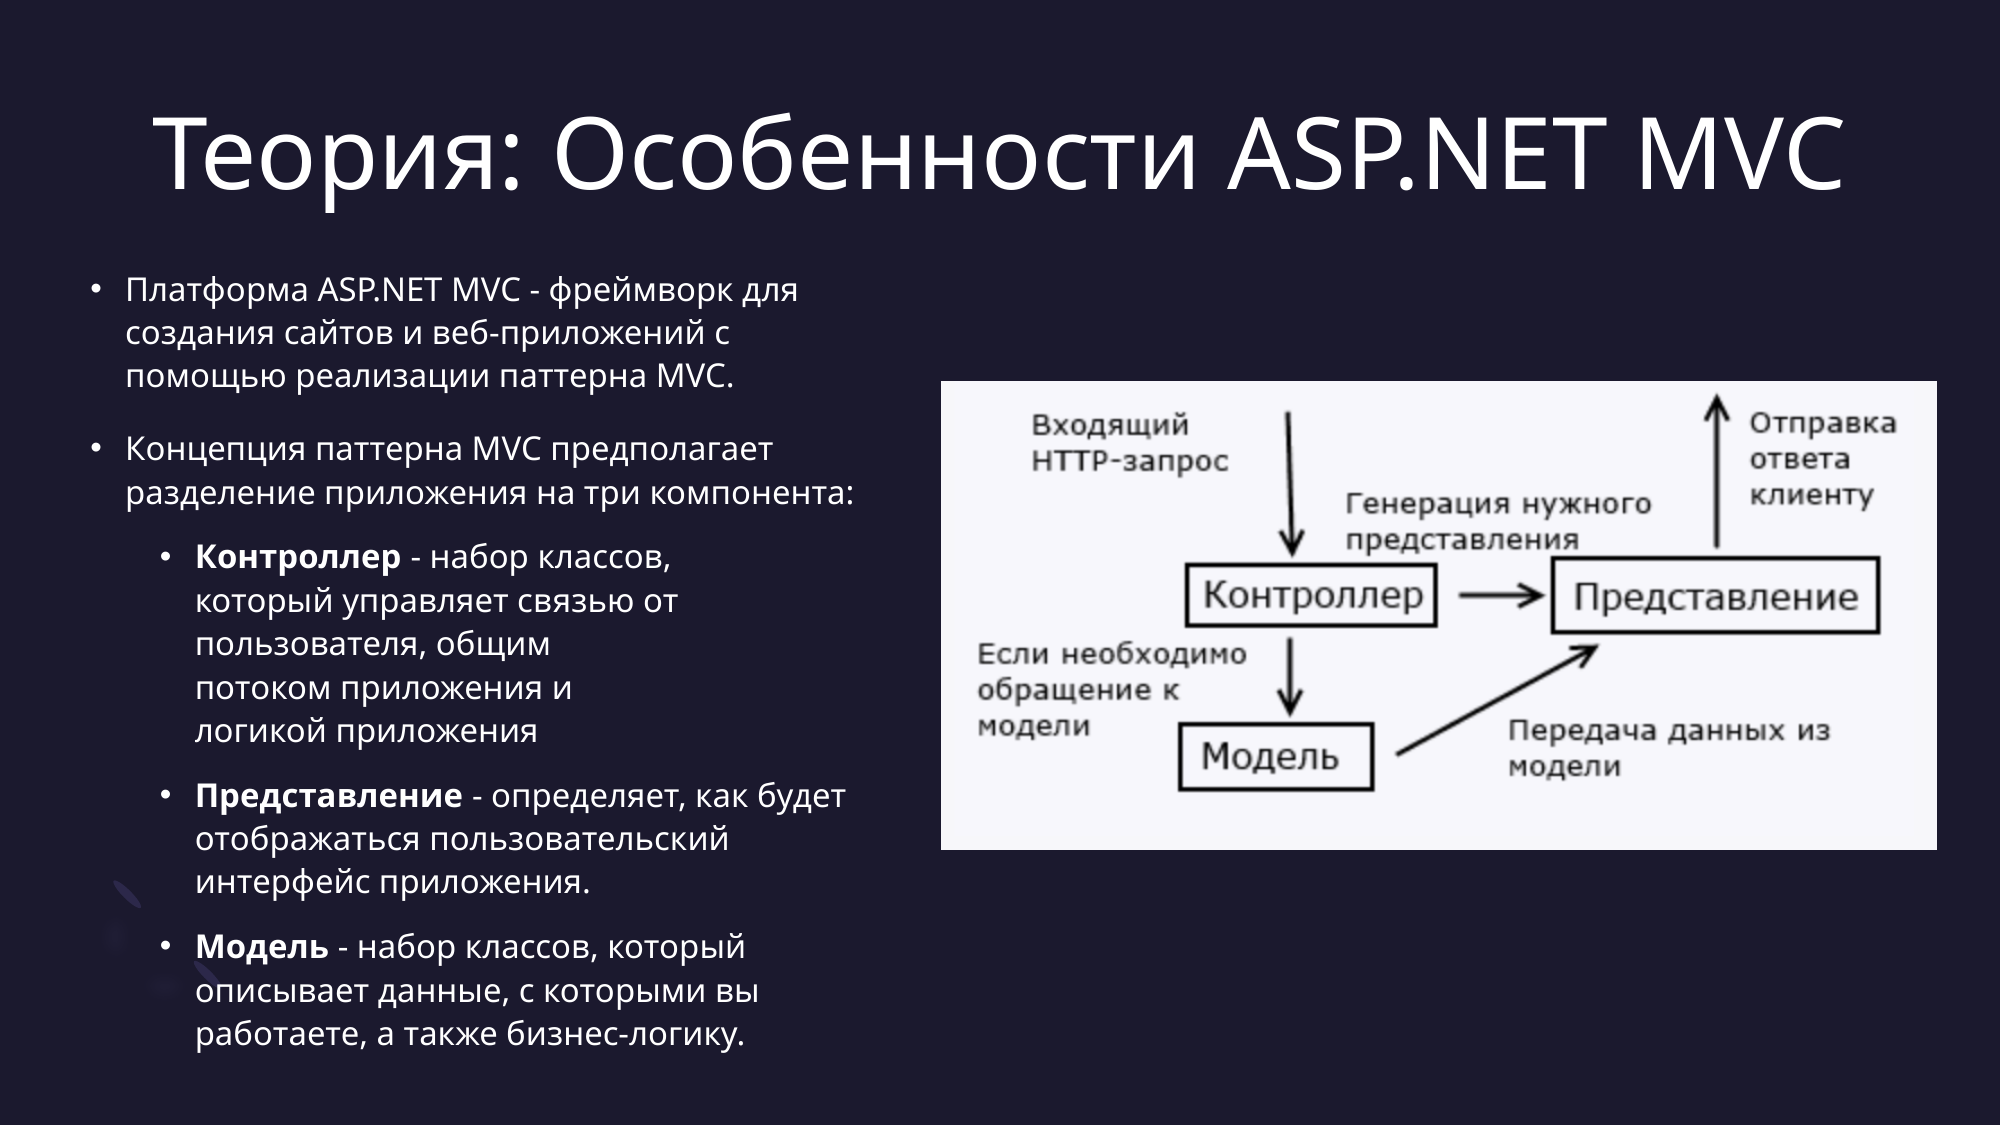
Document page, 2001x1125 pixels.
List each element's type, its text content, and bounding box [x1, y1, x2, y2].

list Платформа ASP.NET MVC - фреймворк для создания сайтов и веб-приложений с помощью реализации паттерна MVC. Концепция паттерна MVC предполагает разделение приложения на три компонента: Контроллер - набор классов, который управляет связью от пользователя, общим потоком приложения и логикой приложения Представление - определяет, как будет отображаться пользовательский интерфейс приложения. Модель - набор классов, который описывает данные, с которыми вы работаете, а также бизнес-логику. [90, 264, 874, 1056]
picture [941, 381, 1937, 850]
title Теория: Особенности ASP.NET MVC [90, 90, 1910, 309]
